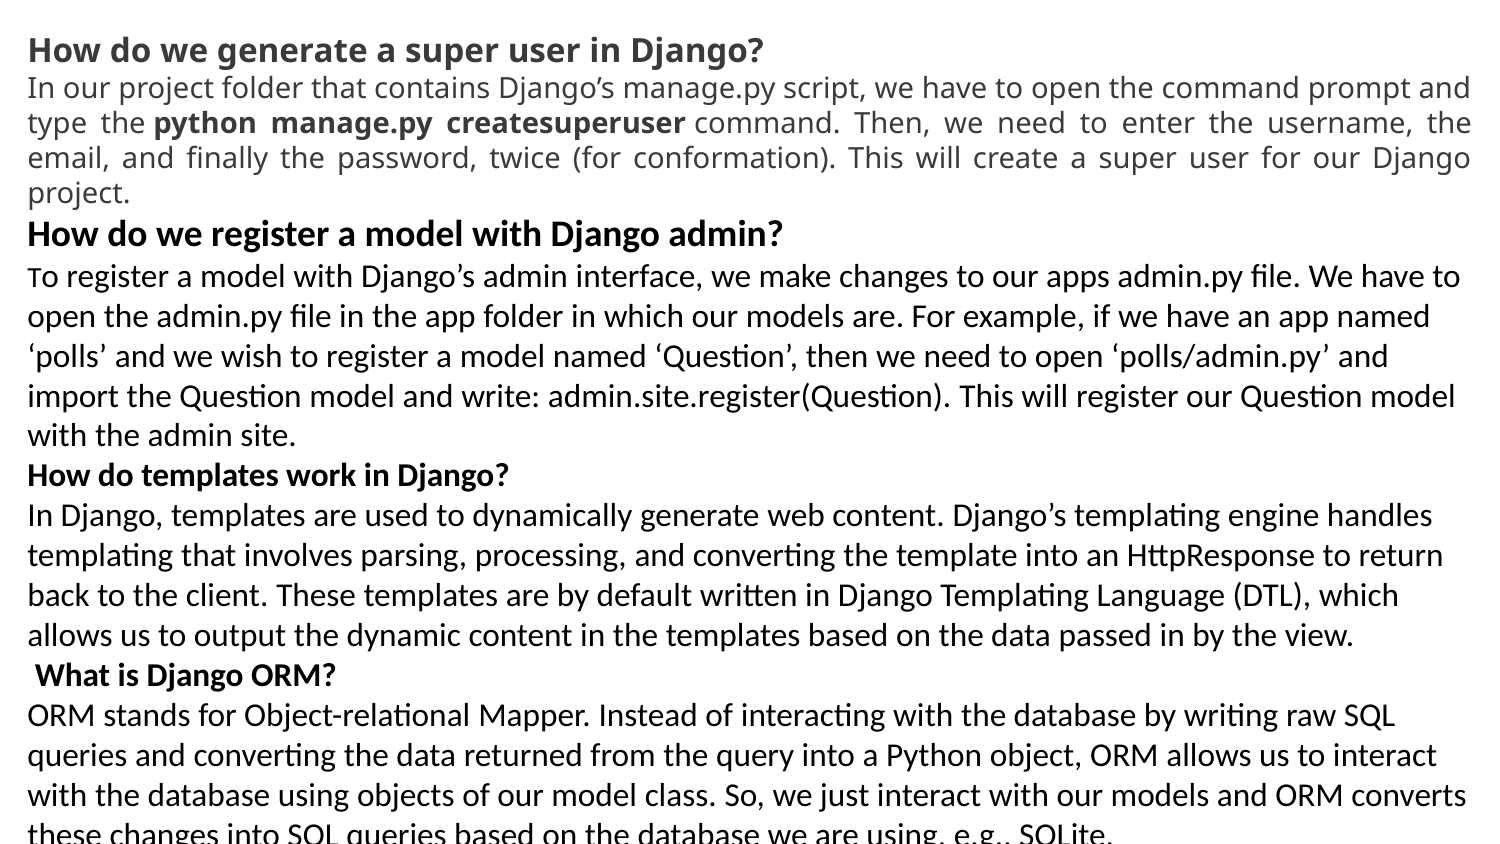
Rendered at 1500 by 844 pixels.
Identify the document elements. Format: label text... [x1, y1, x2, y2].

text_box How do we generate a super user in Django? In our project folder that contains Django’s manage.py script, we have to open the command prompt and type the python manage.py createsuperuser command. Then, we need to enter the username, the email, and finally the password, twice (for conformation). This will create a super user for our Django project. How do we register a model with Django admin? To register a model with Django’s admin interface, we make changes to our apps admin.py file. We have to open the admin.py file in the app folder in which our models are. For example, if we have an app named ‘polls’ and we wish to register a model named ‘Question’, then we need to open ‘polls/admin.py’ and import the Question model and write: admin.site.register(Question). This will register our Question model with the admin site. How do templates work in Django? In Django, templates are used to dynamically generate web content. Django’s templating engine handles templating that involves parsing, processing, and converting the template into an HttpResponse to return back to the client. These templates are by default written in Django Templating Language (DTL), which allows us to output the dynamic content in the templates based on the data passed in by the view. What is Django ORM? ORM stands for Object-relational Mapper. Instead of interacting with the database by writing raw SQL queries and converting the data returned from the query into a Python object, ORM allows us to interact with the database using objects of our model class. So, we just interact with our models and ORM converts these changes into SQL queries based on the database we are using, e.g., SQLite. [12, 21, 1488, 844]
